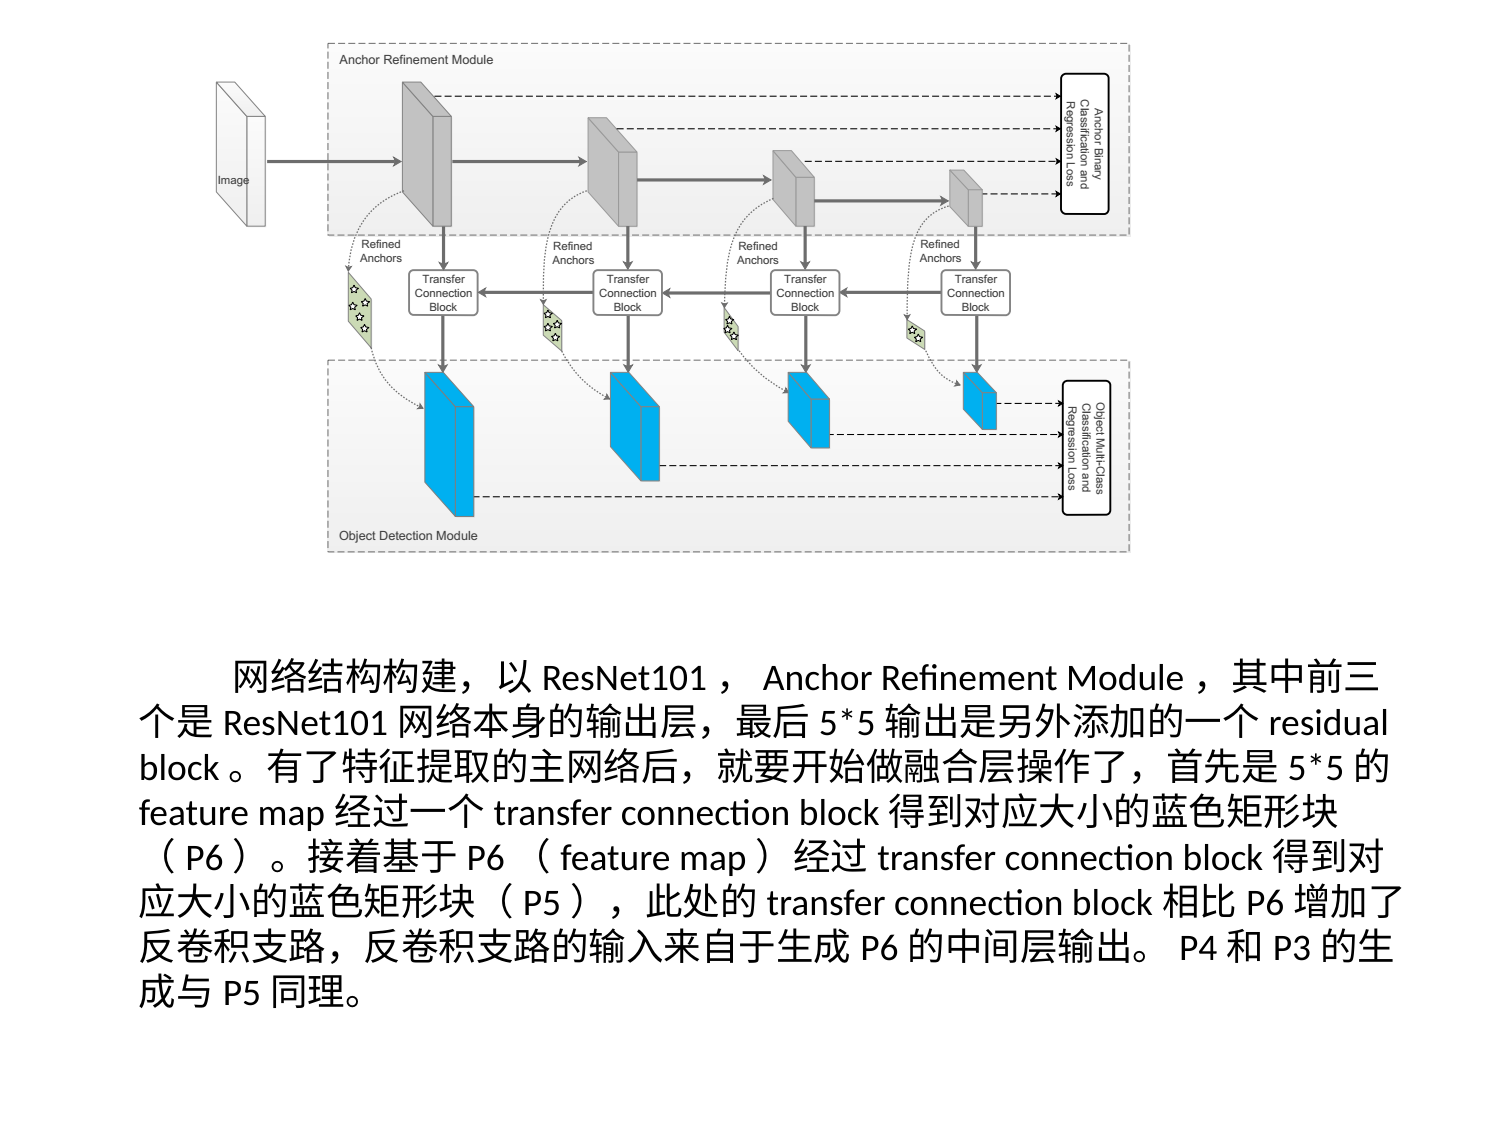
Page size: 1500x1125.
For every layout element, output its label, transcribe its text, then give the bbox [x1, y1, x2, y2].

text_box 网络结构构建，以ResNet101，Anchor Refinement Module，其中前三个是ResNet101网络本身的输出层，最后5*5输出是另外添加的一个residual block。有了特征提取的主网络后，就要开始做融合层操作了，首先是5*5的feature map经过一个transfer connection block得到对应大小的蓝色矩形块（P6）。接着基于P6（feature map）经过transfer connection block得到对应大小的蓝色矩形块（P5），此处的transfer connection block相比P6增加了反卷积支路，反卷积支路的输入来自于生成P6的中间层输出。P4和P3的生成与P5同理。 [124, 645, 1424, 1020]
picture [182, 2, 1235, 562]
